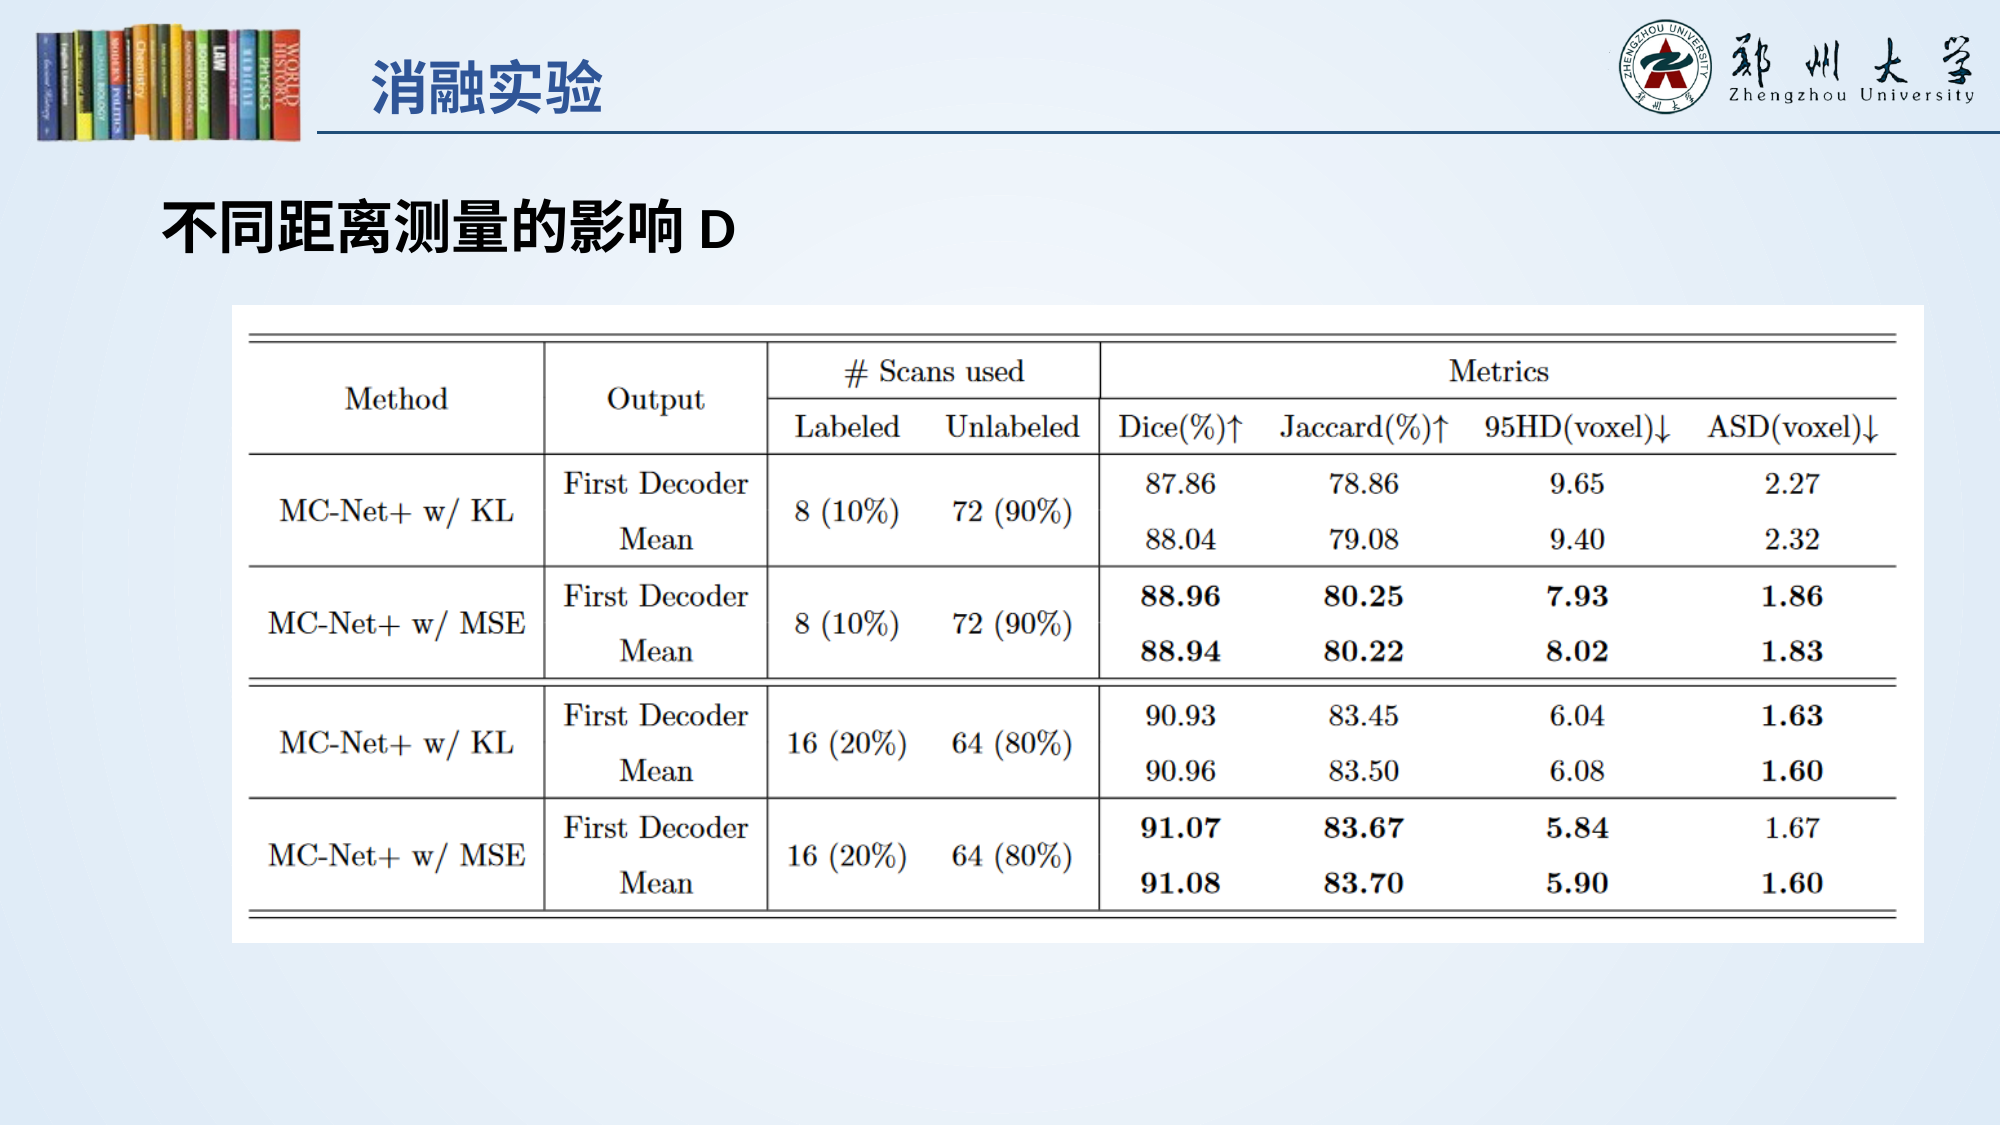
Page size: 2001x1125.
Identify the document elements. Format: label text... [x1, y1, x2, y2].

text_box 不同距离测量的影响D [145, 182, 751, 268]
text_box 消融实验 [355, 43, 812, 129]
picture [232, 305, 1924, 943]
picture [1599, 11, 1983, 123]
picture [23, 0, 317, 173]
